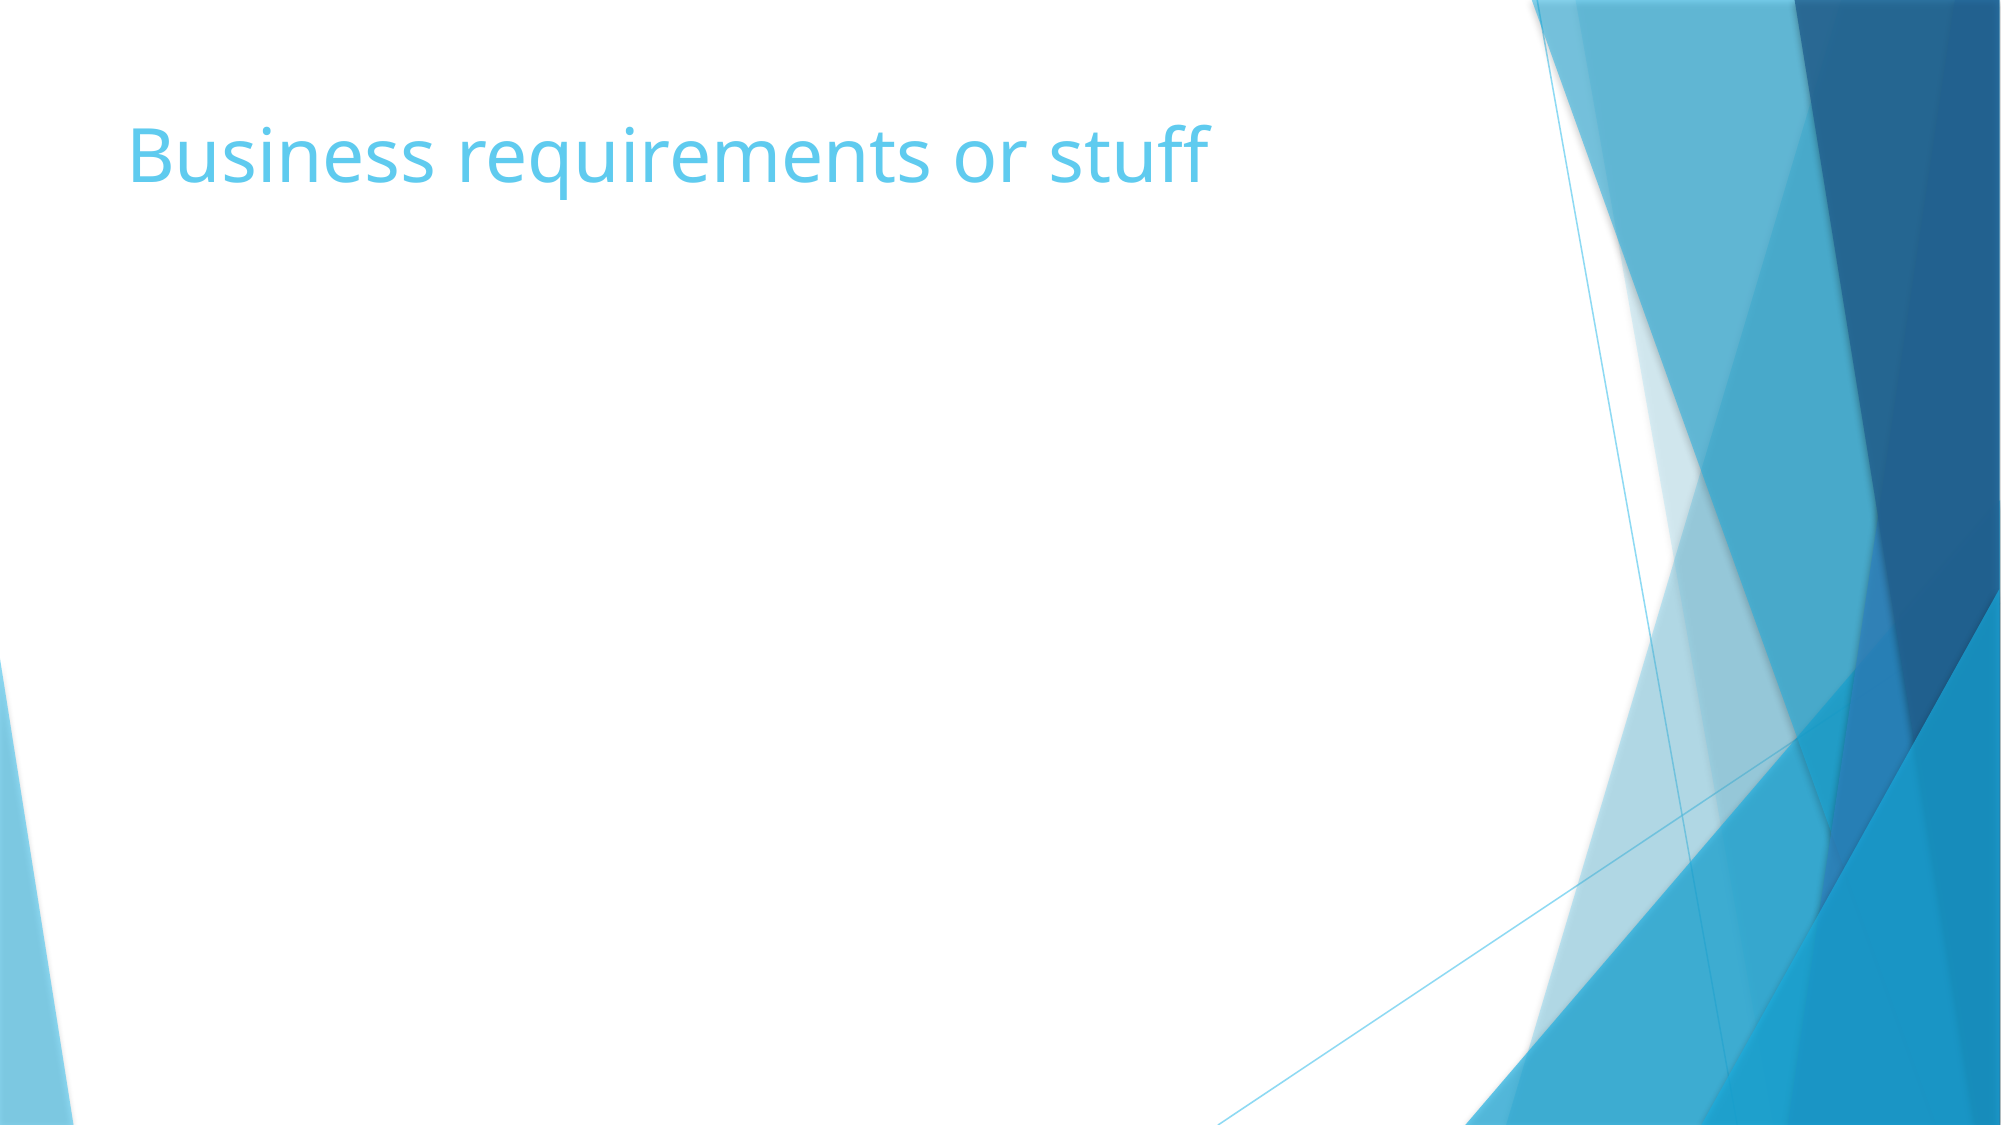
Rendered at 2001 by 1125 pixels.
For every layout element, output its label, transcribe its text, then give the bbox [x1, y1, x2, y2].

title Business requirements or stuff [111, 99, 1522, 317]
